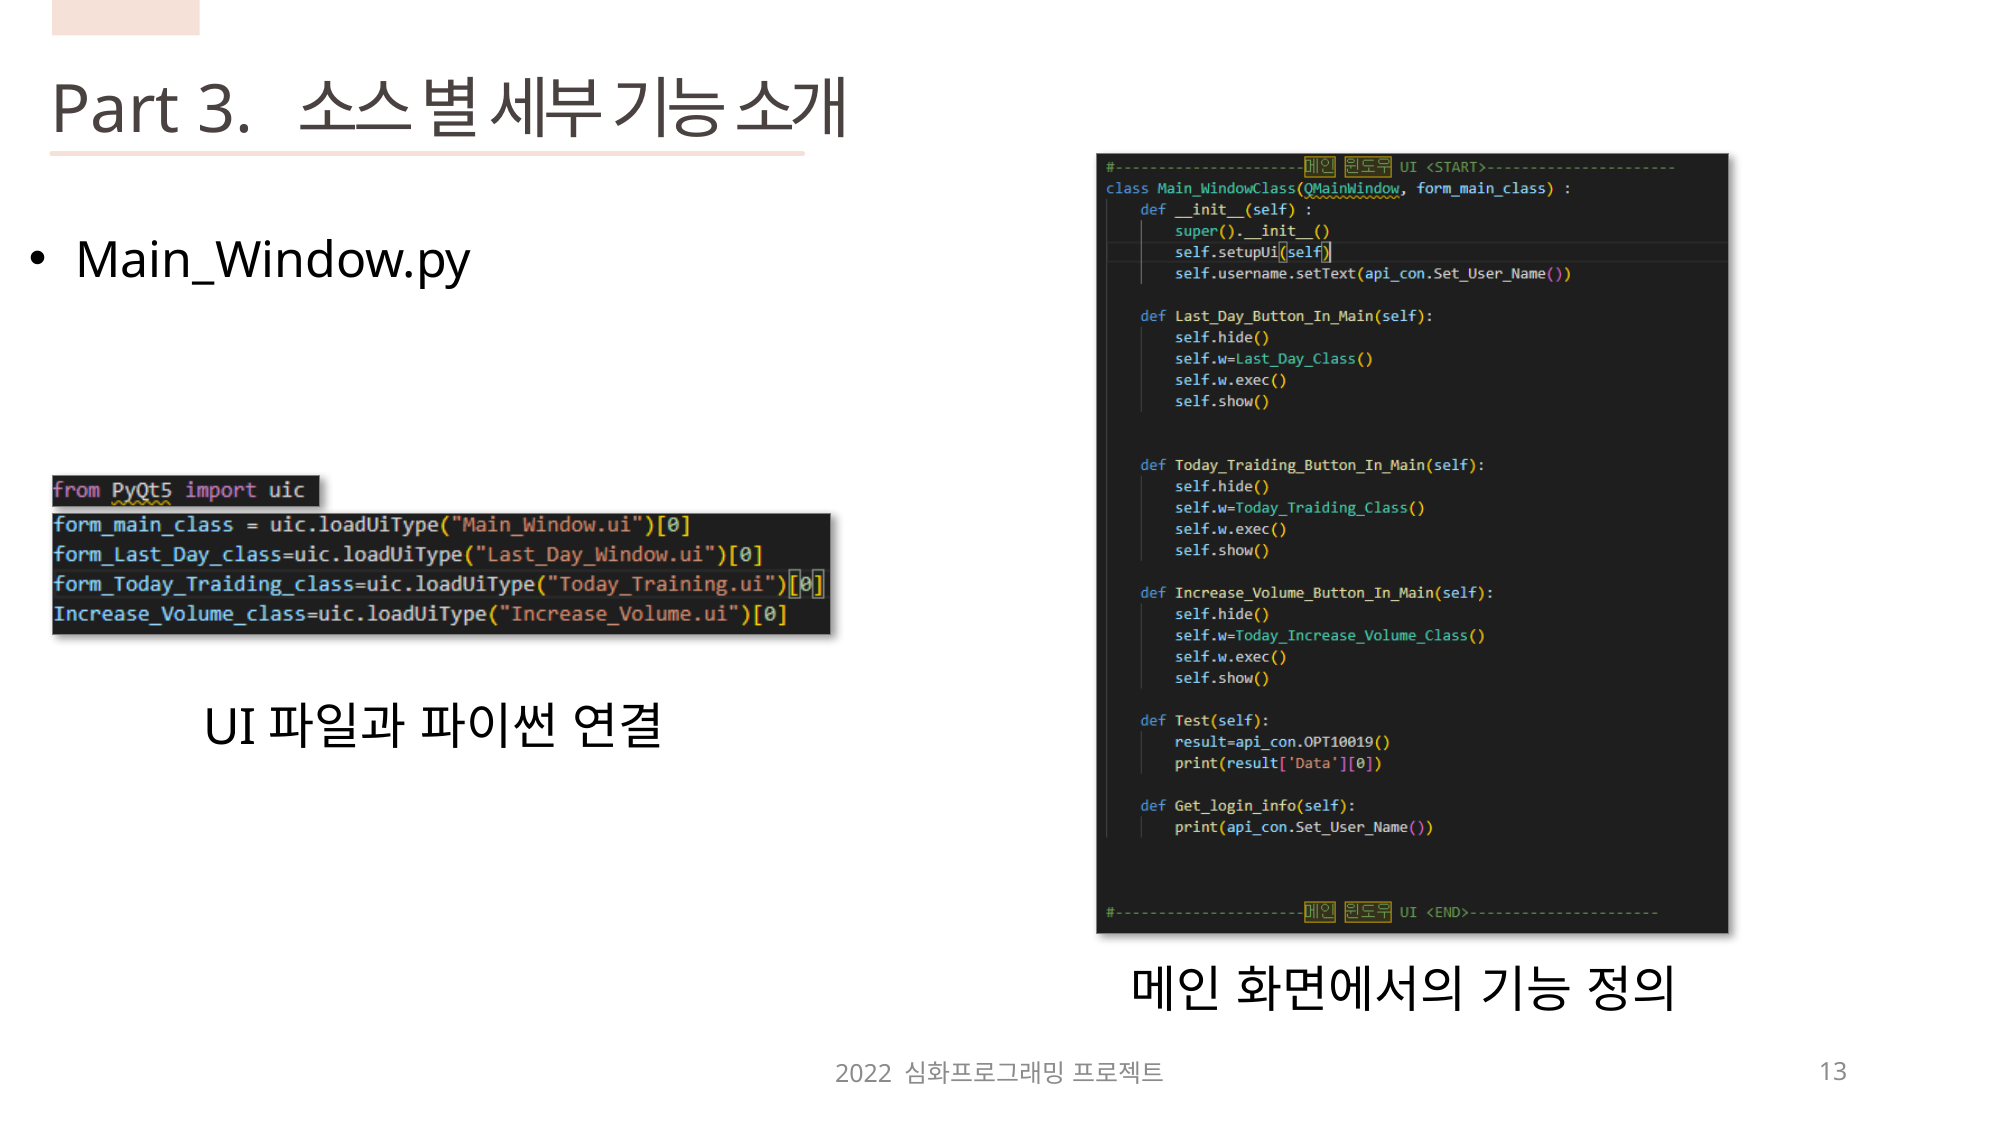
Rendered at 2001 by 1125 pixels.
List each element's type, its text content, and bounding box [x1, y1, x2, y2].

text_box [51, 0, 201, 36]
footer 2022 심화프로그래밍 프로젝트 [662, 1042, 1338, 1103]
text_box 메인 화면에서의 기능 정의 [1115, 950, 1693, 1025]
text_box Main_Window.py [13, 219, 487, 295]
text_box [40, 57, 899, 154]
slide_number 13 [1412, 1042, 1863, 1103]
picture [1096, 153, 1729, 934]
picture [51, 513, 831, 635]
picture [51, 475, 320, 507]
text_box UI파일과 파이썬 연결 [188, 686, 680, 762]
